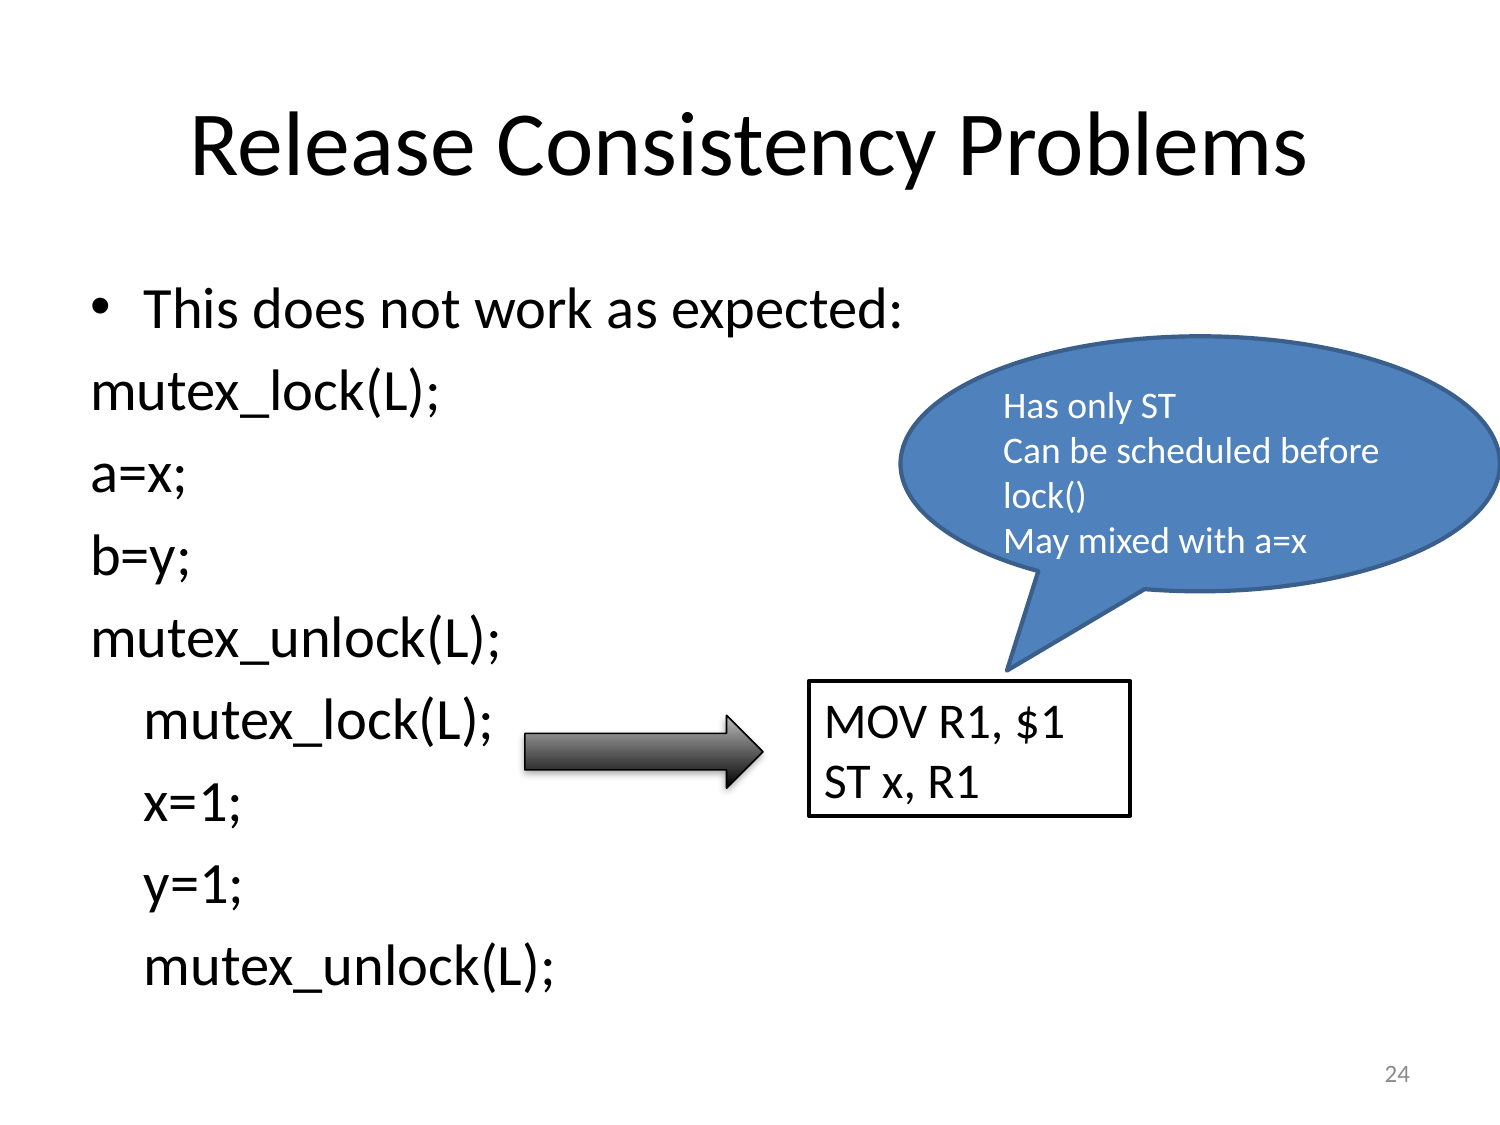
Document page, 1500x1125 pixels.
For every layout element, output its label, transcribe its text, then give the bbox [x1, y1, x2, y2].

text_box MOV R1, $1 ST x, R1 [807, 679, 1132, 818]
slide_number 24 [1074, 1042, 1425, 1103]
title Release Consistency Problems [75, 45, 1425, 233]
text_box Has only ST Can be scheduled before lock() May mixed with a=x [898, 334, 1500, 673]
text_box [524, 714, 764, 789]
list This does not work as expected: mutex_lock(L); a=x; b=y; mutex_unlock(L); mutex_lock(L); x=1; y=1; mutex_unlock(L); [75, 262, 1425, 1005]
